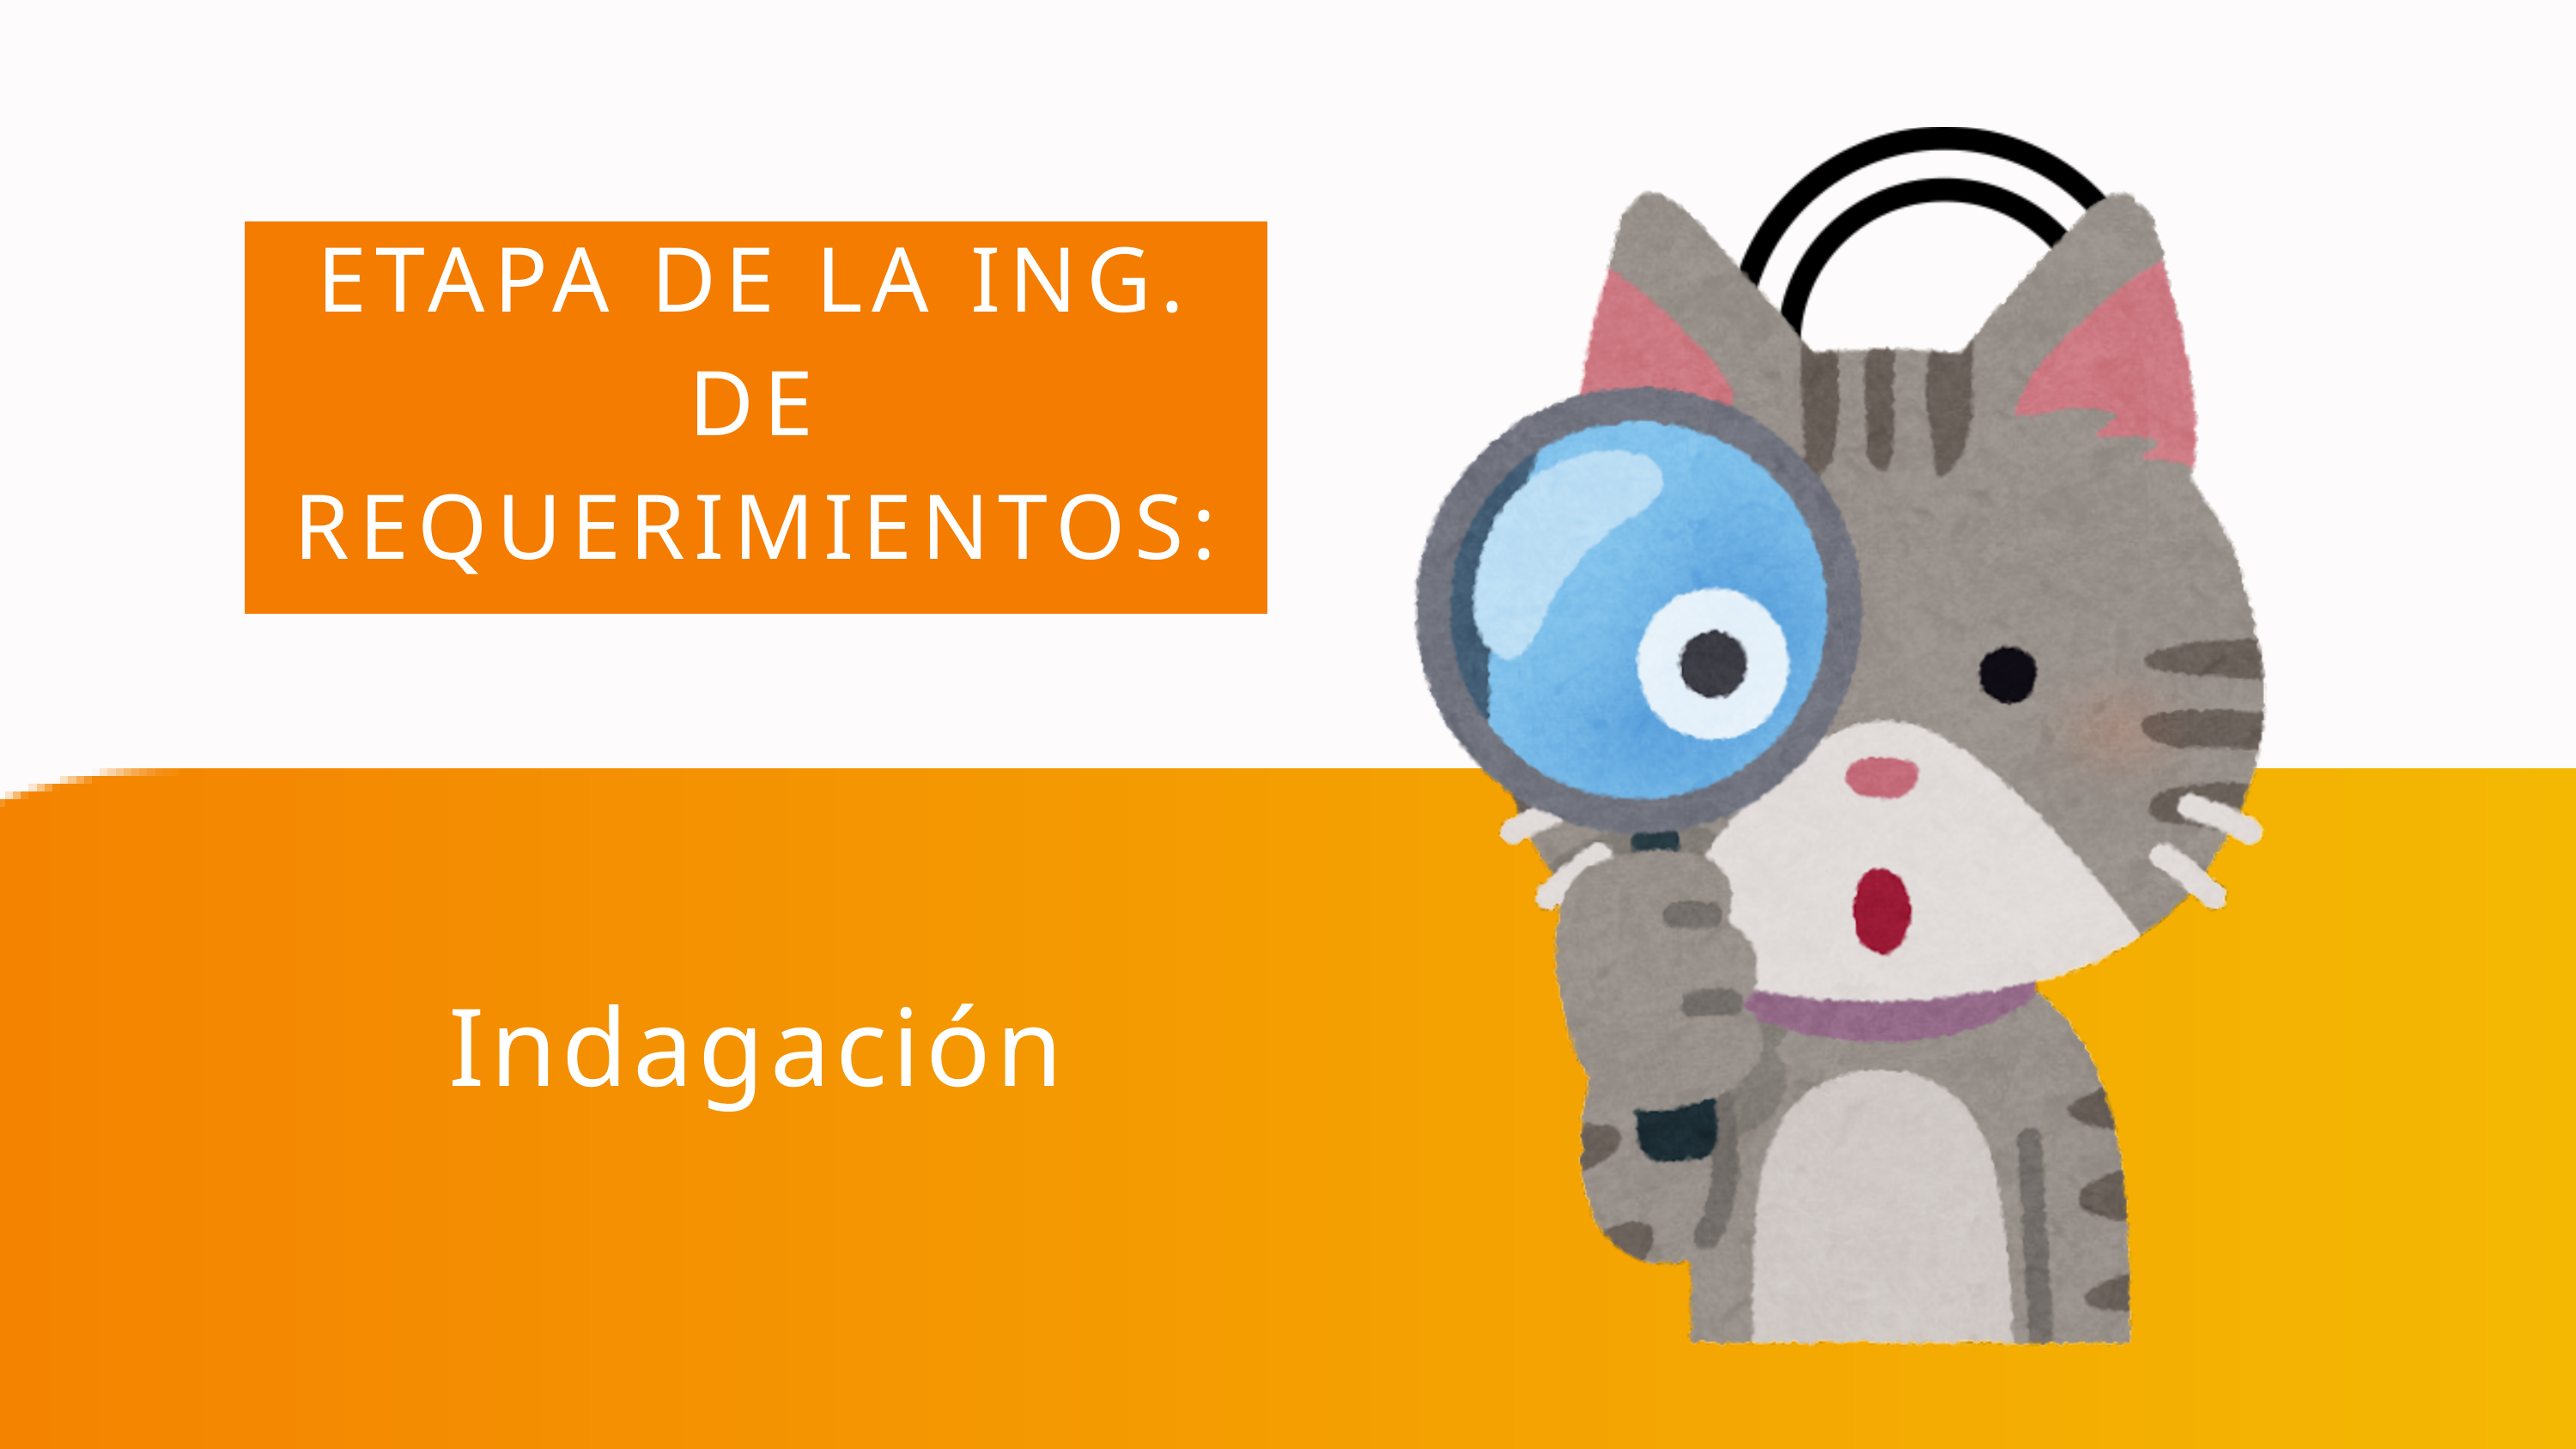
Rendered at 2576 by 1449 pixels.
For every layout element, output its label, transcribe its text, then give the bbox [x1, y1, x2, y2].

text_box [244, 221, 1268, 614]
text_box Indagación [368, 979, 1145, 1108]
text_box [1584, 127, 2165, 189]
text_box [0, 768, 2576, 1449]
text_box [1413, 189, 2269, 1349]
